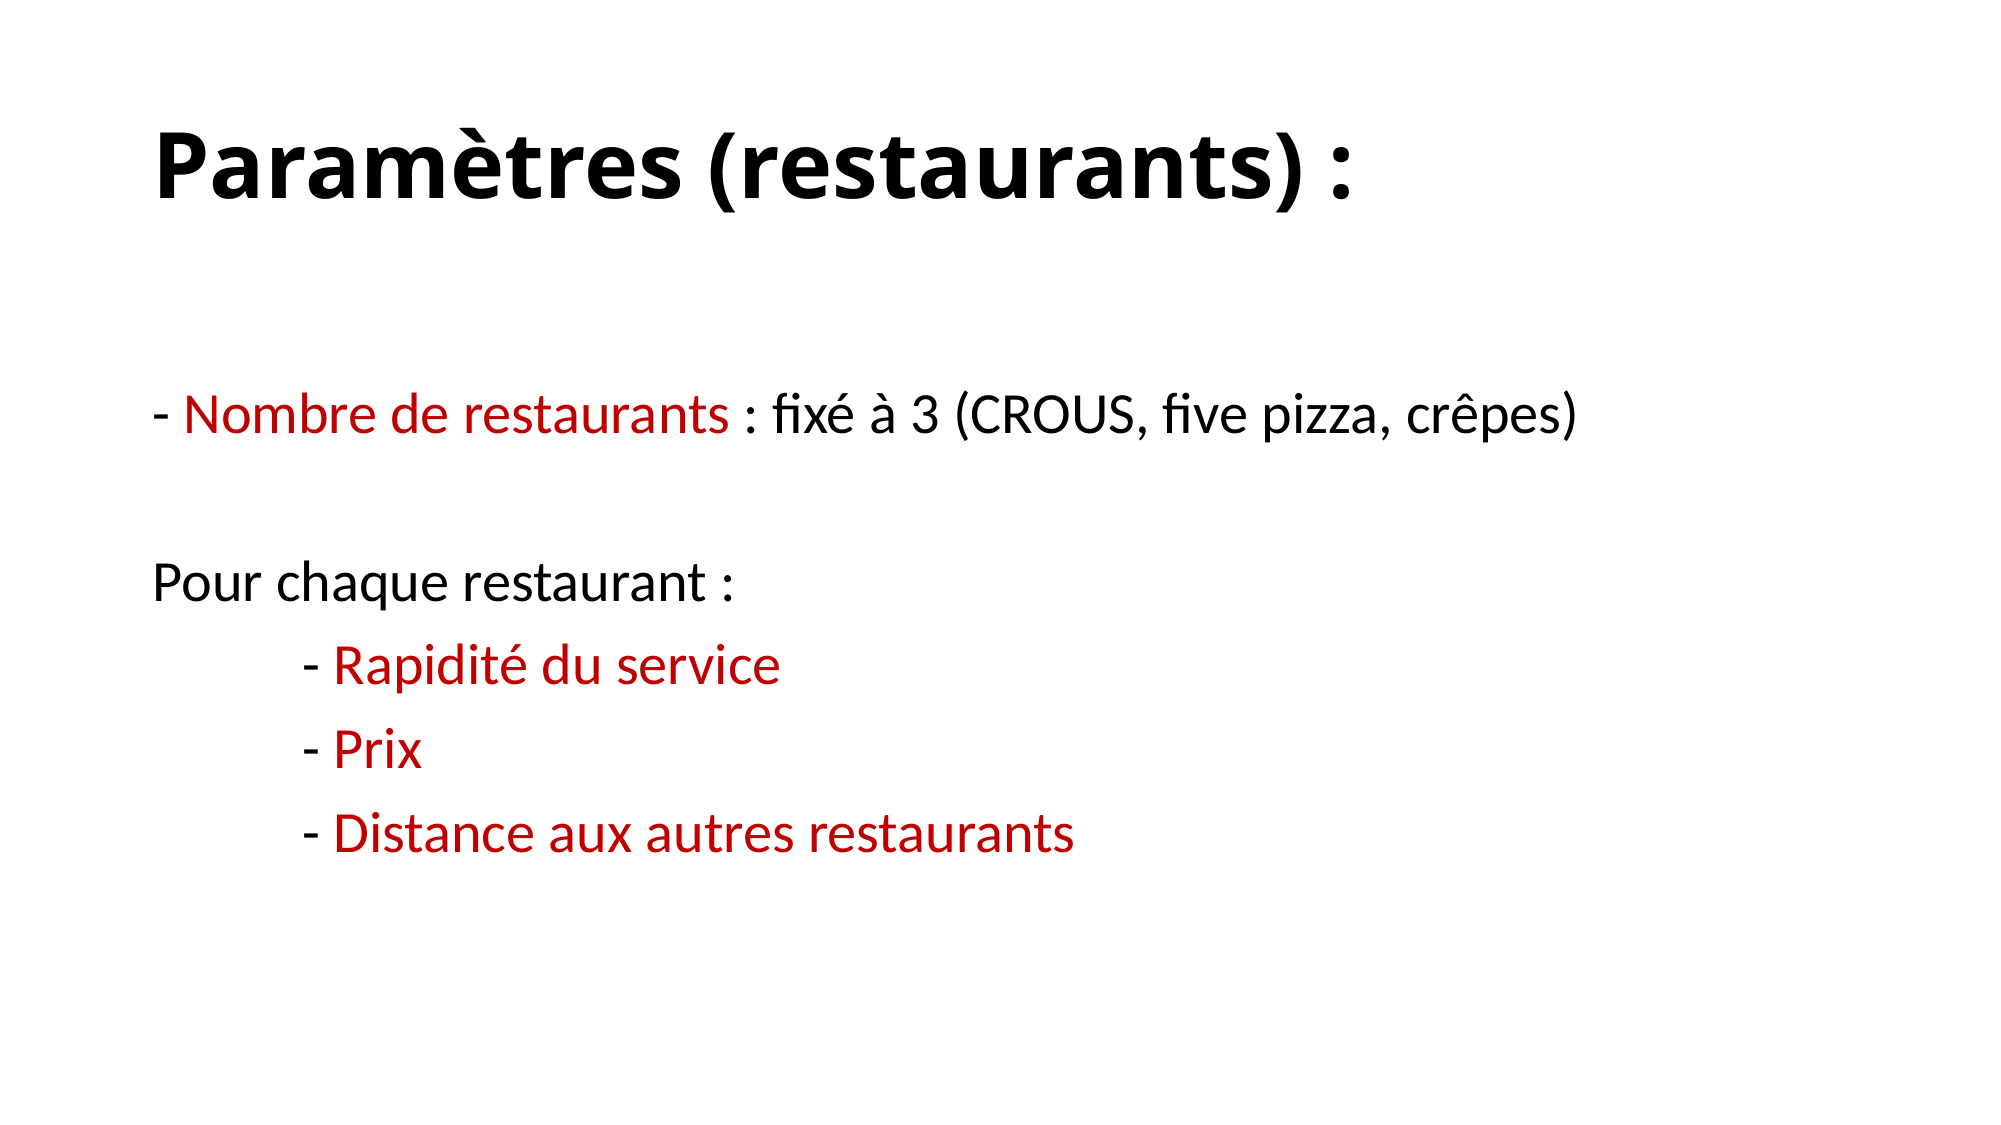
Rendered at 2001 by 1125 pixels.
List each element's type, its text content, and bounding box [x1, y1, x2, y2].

title Paramètres (restaurants) : [137, 59, 1863, 278]
list - Nombre de restaurants : fixé à 3 (CROUS, five pizza, crêpes) Pour chaque restaurant : - Rapidité du service - Prix - Distance aux autres restaurants [137, 376, 1863, 1091]
